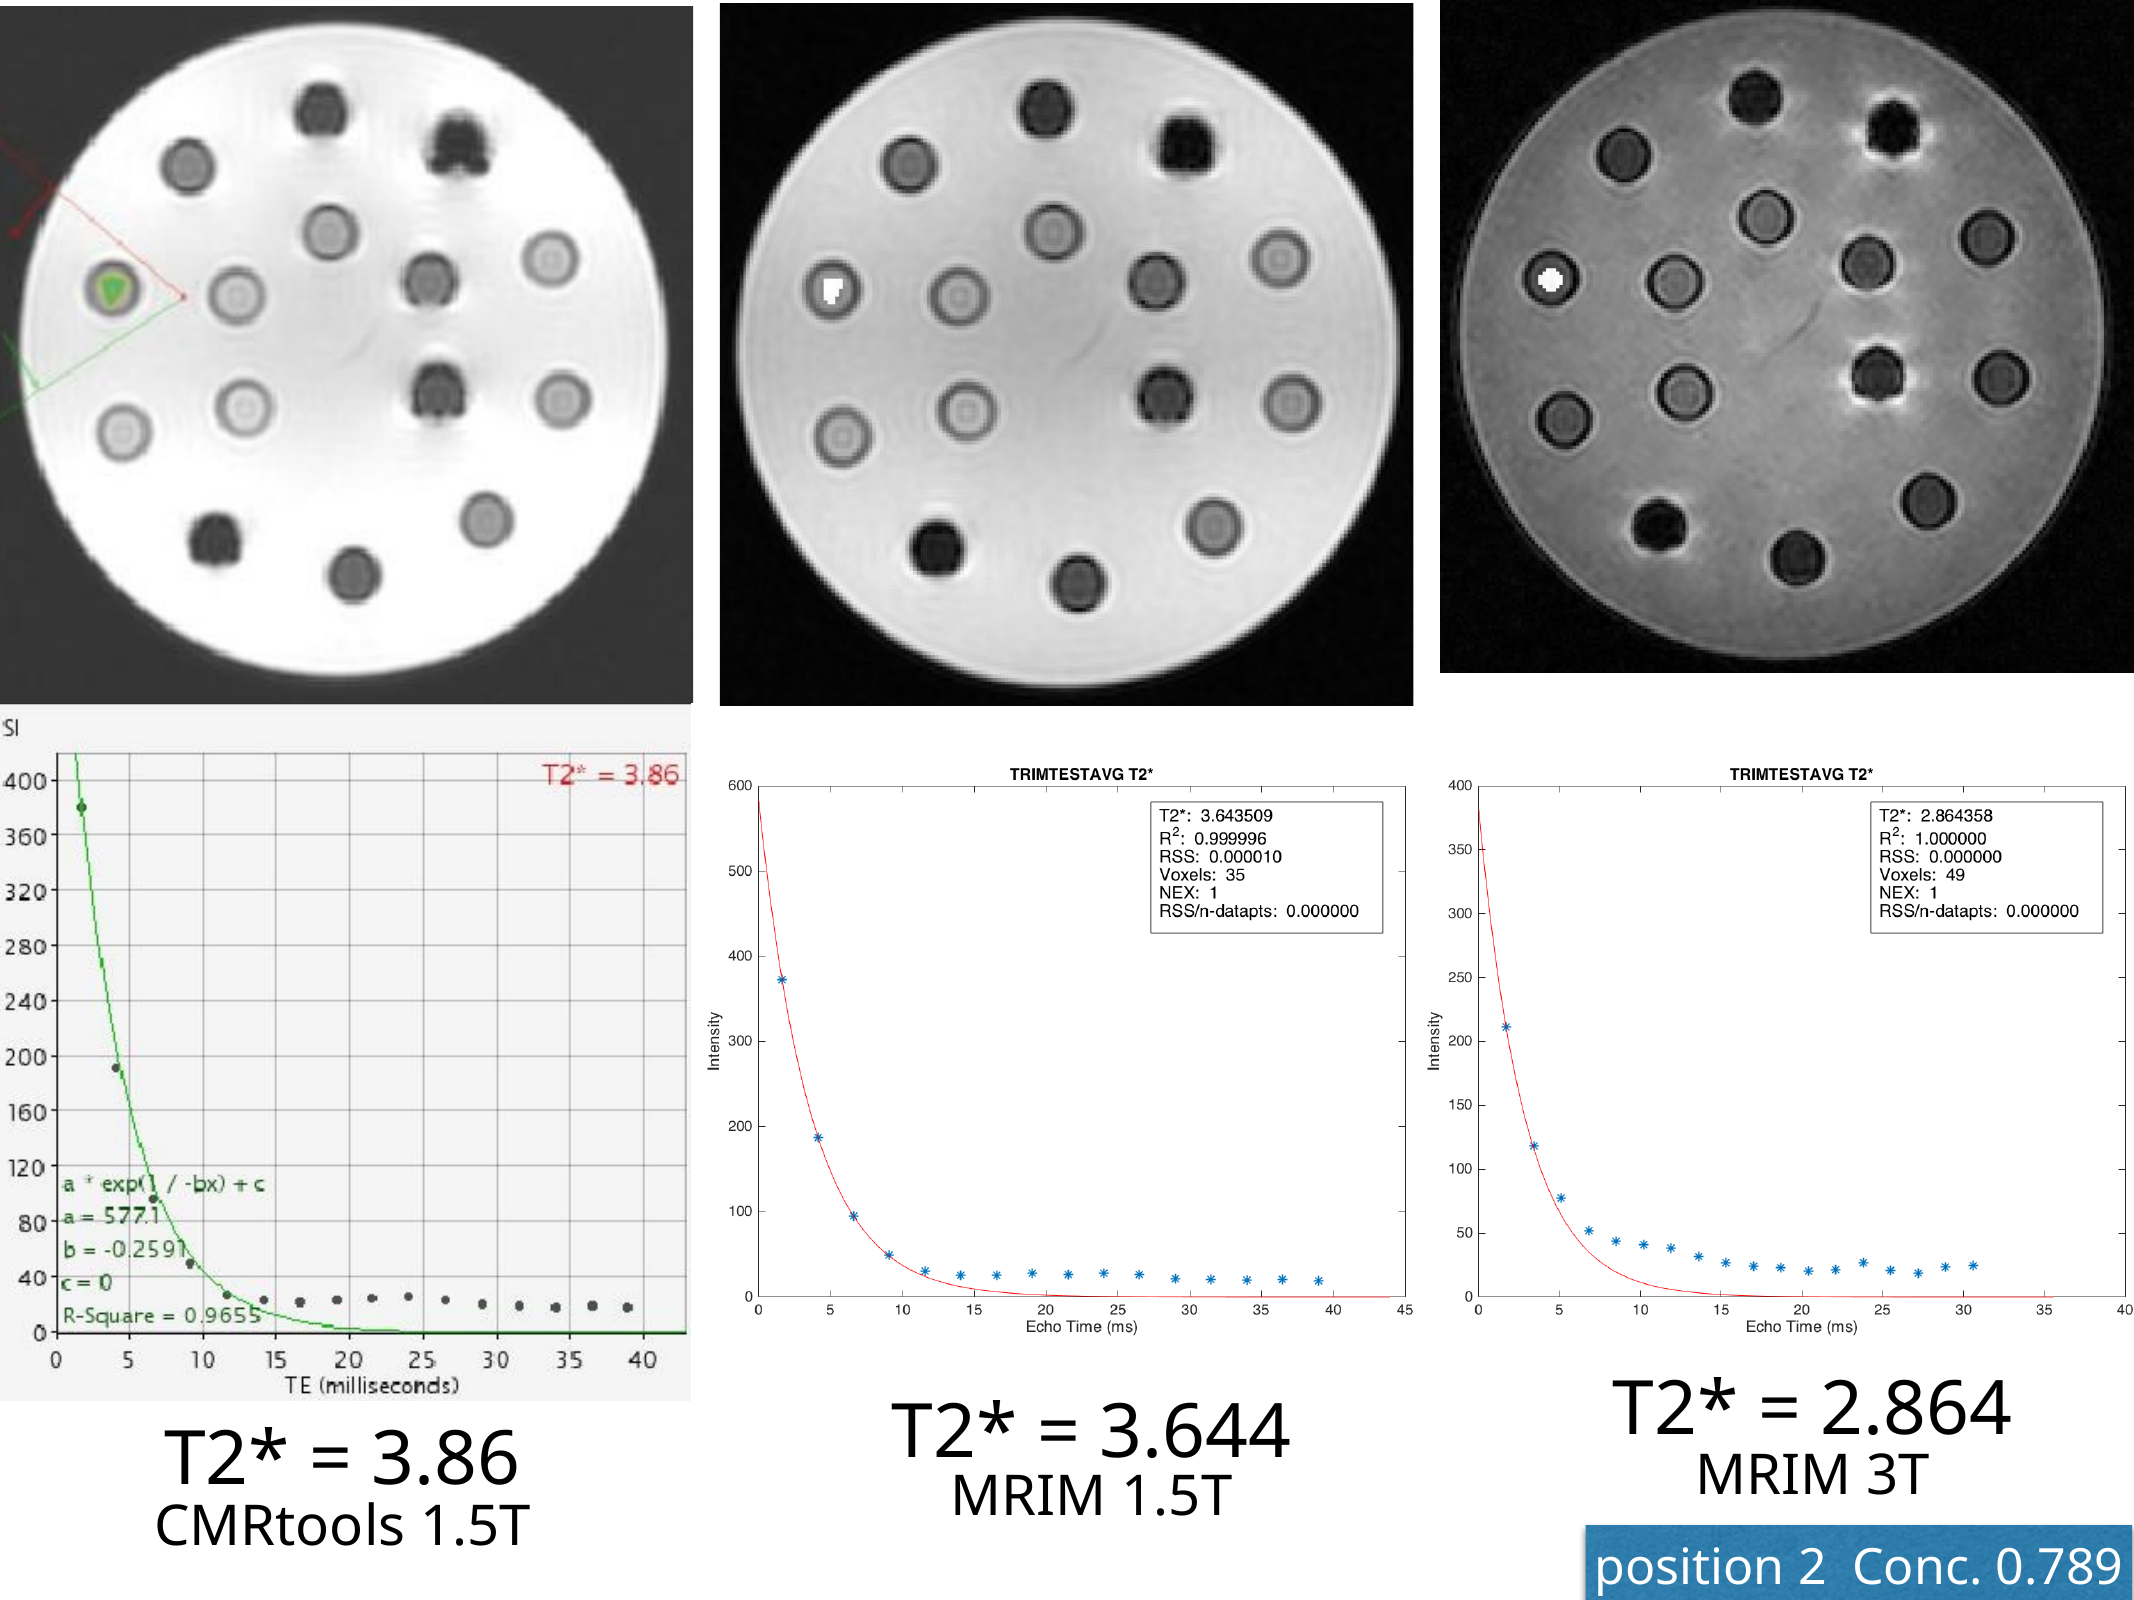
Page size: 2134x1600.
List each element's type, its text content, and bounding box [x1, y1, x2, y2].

text_box MRIM 3T [1687, 1458, 1939, 1515]
text_box position 2 Conc. 0.789 [1585, 1525, 2133, 1600]
text_box CMRtools 1.5T [145, 1480, 540, 1565]
text_box T2* = 2.864 [1604, 1370, 2022, 1458]
text_box MRIM 1.5T [942, 1482, 1241, 1535]
text_box T2* = 3.86 [155, 1406, 530, 1480]
picture [0, 6, 694, 1401]
picture [705, 738, 2134, 1365]
picture [1439, 0, 2134, 674]
picture [719, 2, 1414, 706]
text_box T2* = 3.644 [883, 1374, 1300, 1482]
